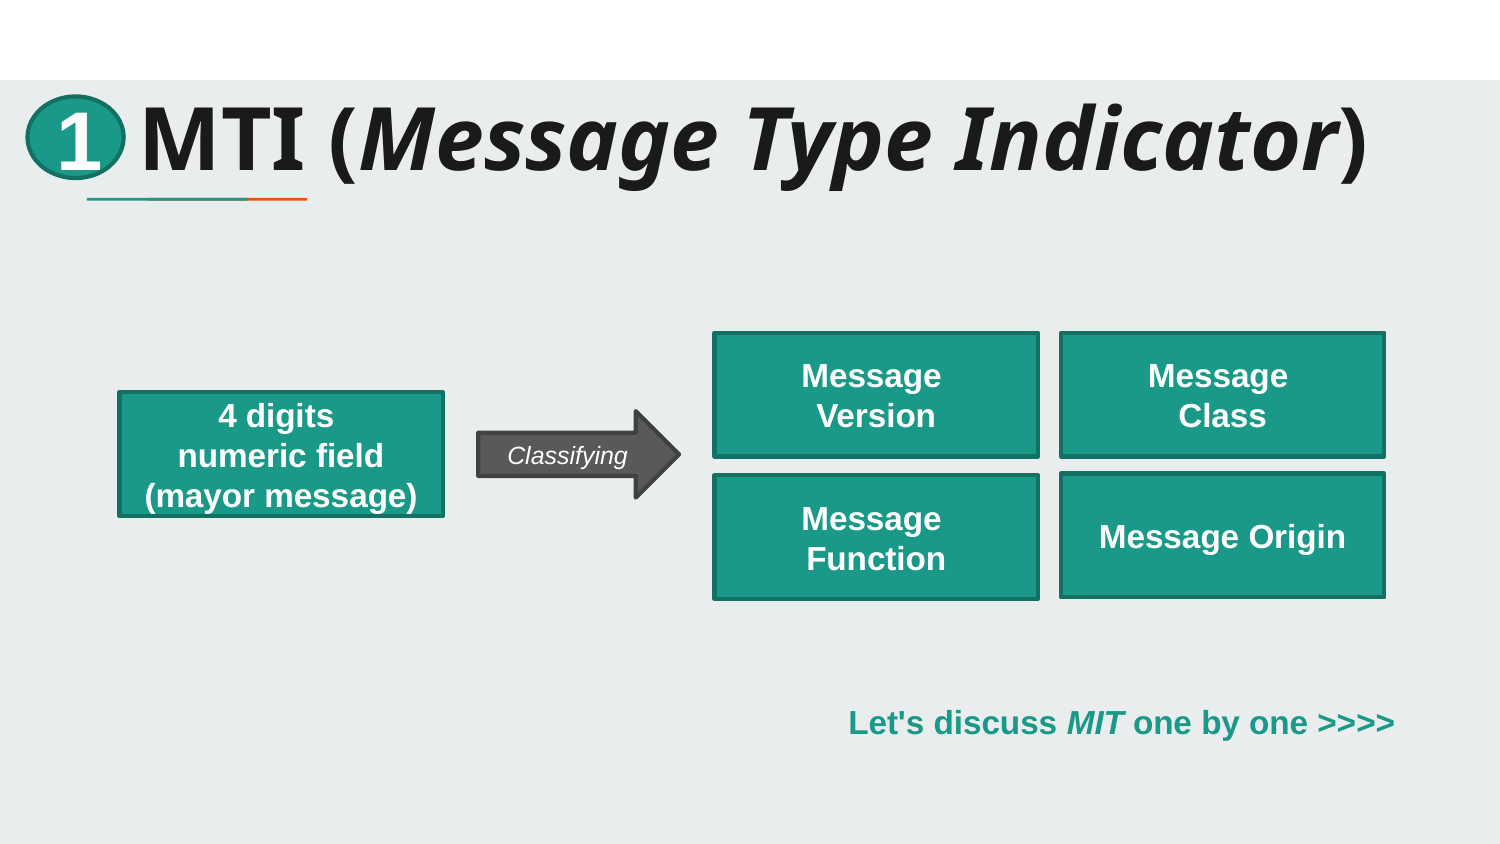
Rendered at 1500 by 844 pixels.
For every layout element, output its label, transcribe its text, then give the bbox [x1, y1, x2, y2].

text_box 1 [25, 94, 126, 181]
text_box Message Version [712, 331, 1040, 459]
text_box Message Origin [1059, 471, 1386, 599]
text_box 4 digits numeric field (mayor message) [117, 390, 445, 518]
text_box Let's discuss MIT one by one >>>> [820, 693, 1424, 749]
title MTI (Message Type Indicator) [123, 67, 1385, 208]
text_box Classifying [476, 409, 682, 500]
text_box Message Class [1059, 331, 1386, 459]
text_box Message Function [712, 473, 1040, 601]
